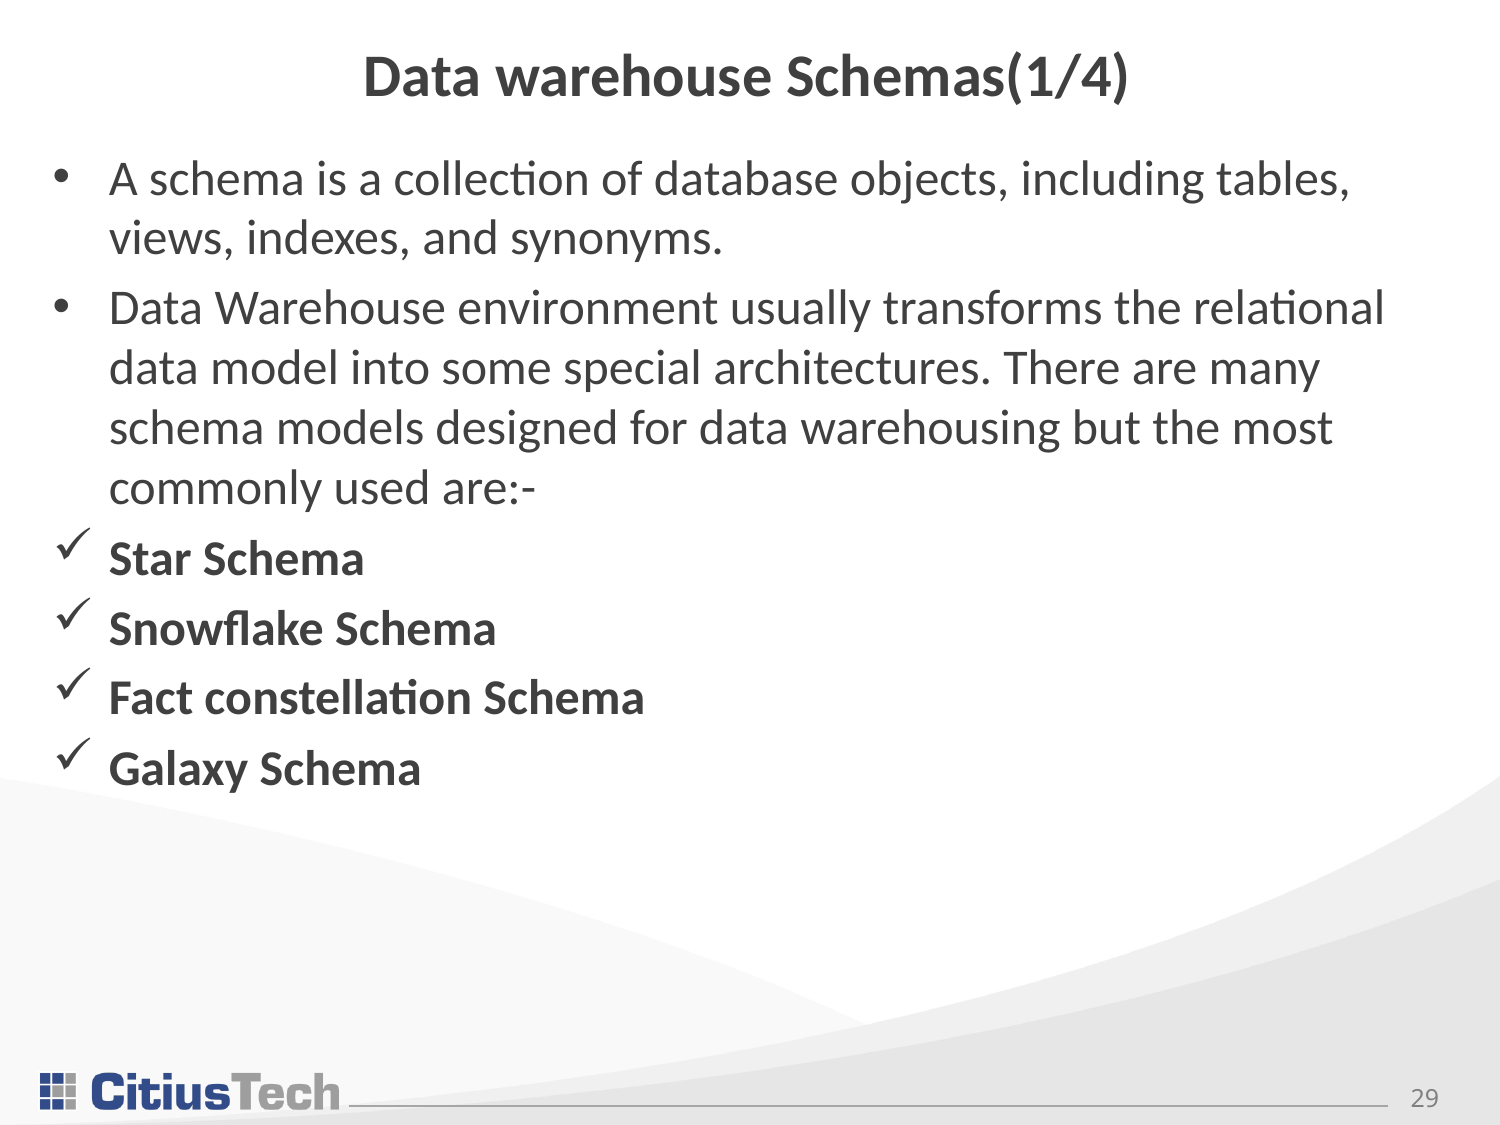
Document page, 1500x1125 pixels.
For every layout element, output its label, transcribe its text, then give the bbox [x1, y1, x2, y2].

title Data warehouse Schemas(1/4) [45, 24, 1450, 120]
list A schema is a collection of database objects, including tables, views, indexes, and synonyms. Data Warehouse environment usually transforms the relational data model into some special architectures. There are many schema models designed for data warehousing but the most commonly used are:- Star Schema Snowflake Schema Fact constellation Schema Galaxy Schema [37, 137, 1438, 975]
picture [0, 0, 1500, 1125]
